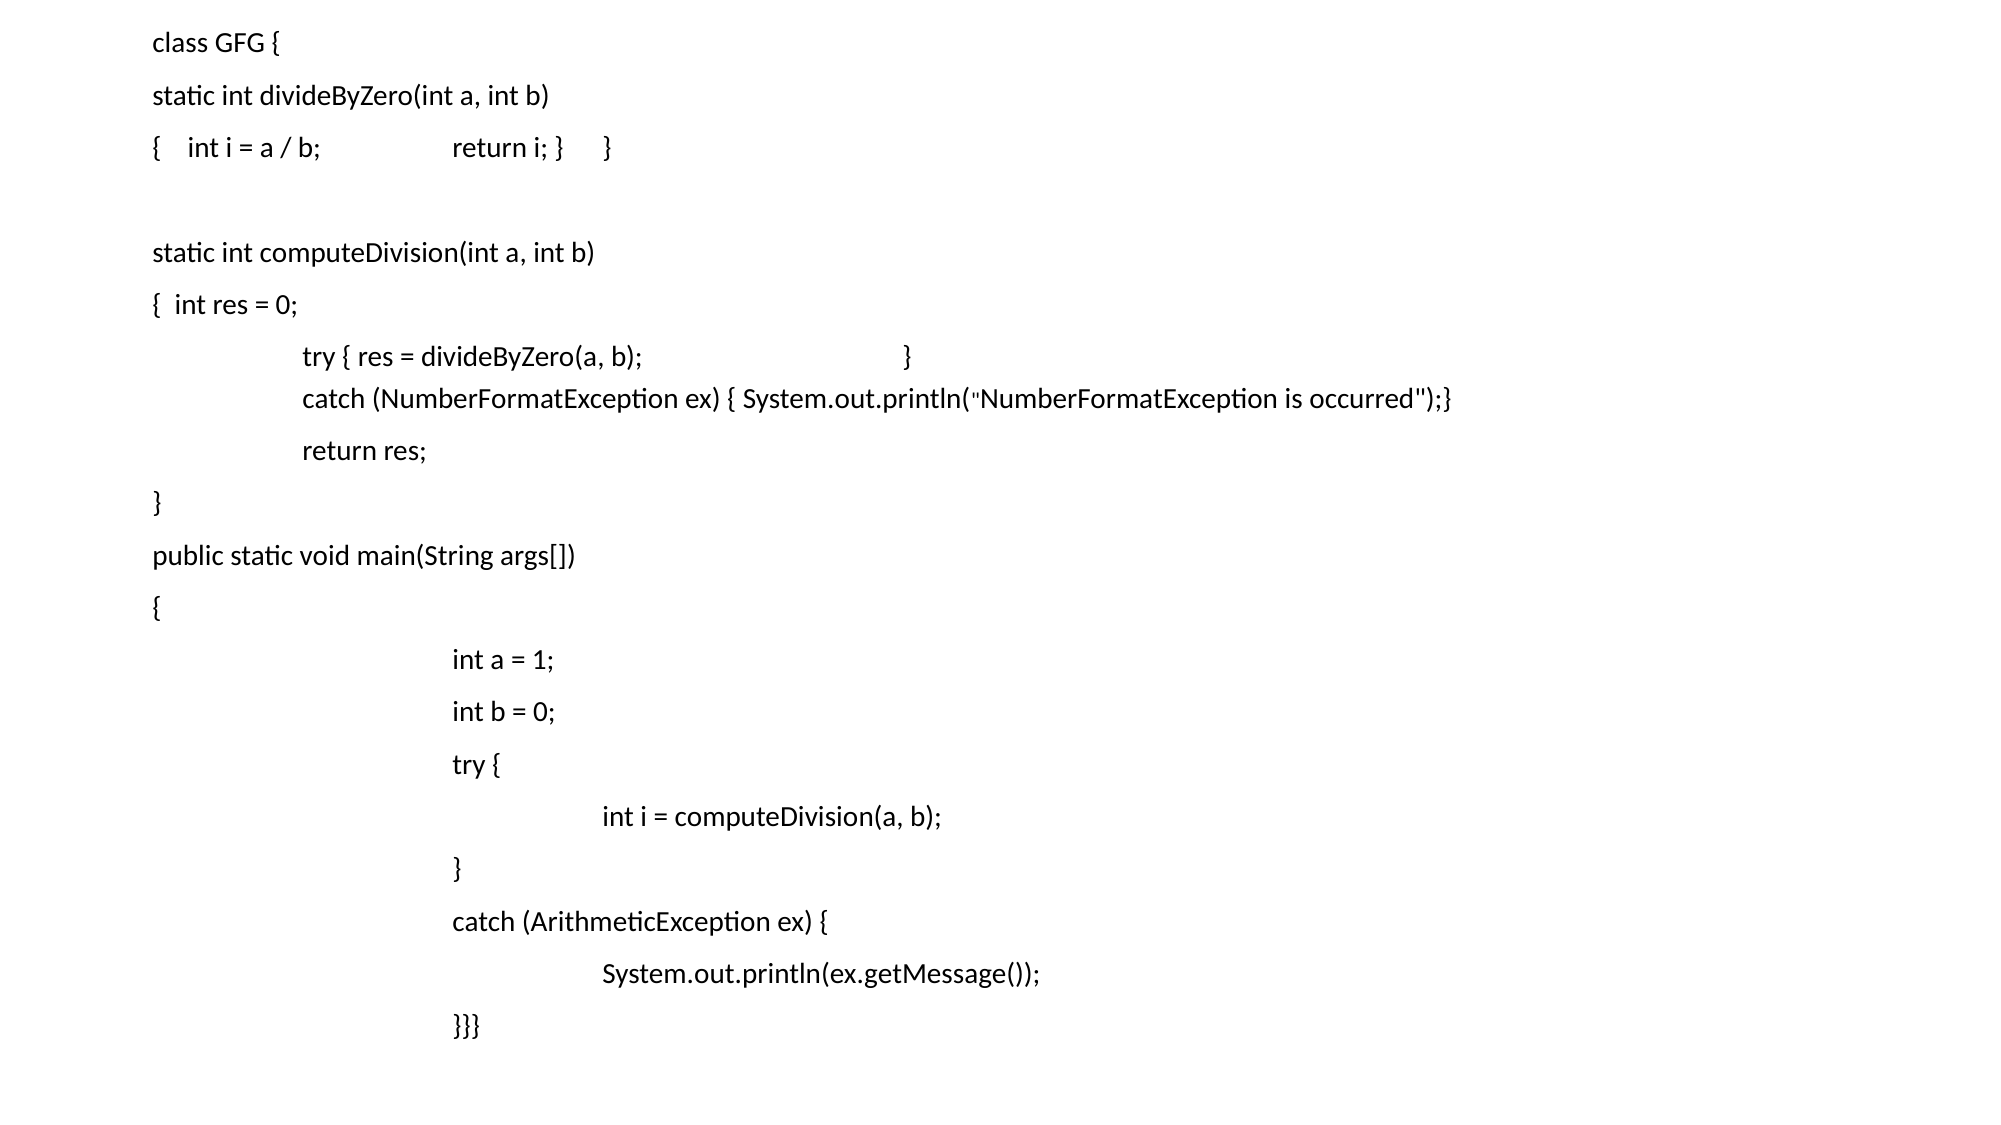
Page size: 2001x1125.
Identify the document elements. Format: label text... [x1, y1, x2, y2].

list class GFG { static int divideByZero(int a, int b) { int i = a / b; return i; } } static int computeDivision(int a, int b) { int res = 0; try { res = divideByZero(a, b); } catch (NumberFormatException ex) { System.out.println("NumberFormatException is occurred");} return res; } public static void main(String args[]) { int a = 1; int b = 0; try { int i = computeDivision(a, b); } catch (ArithmeticException ex) { System.out.println(ex.getMessage()); }}} [137, 20, 1863, 1014]
